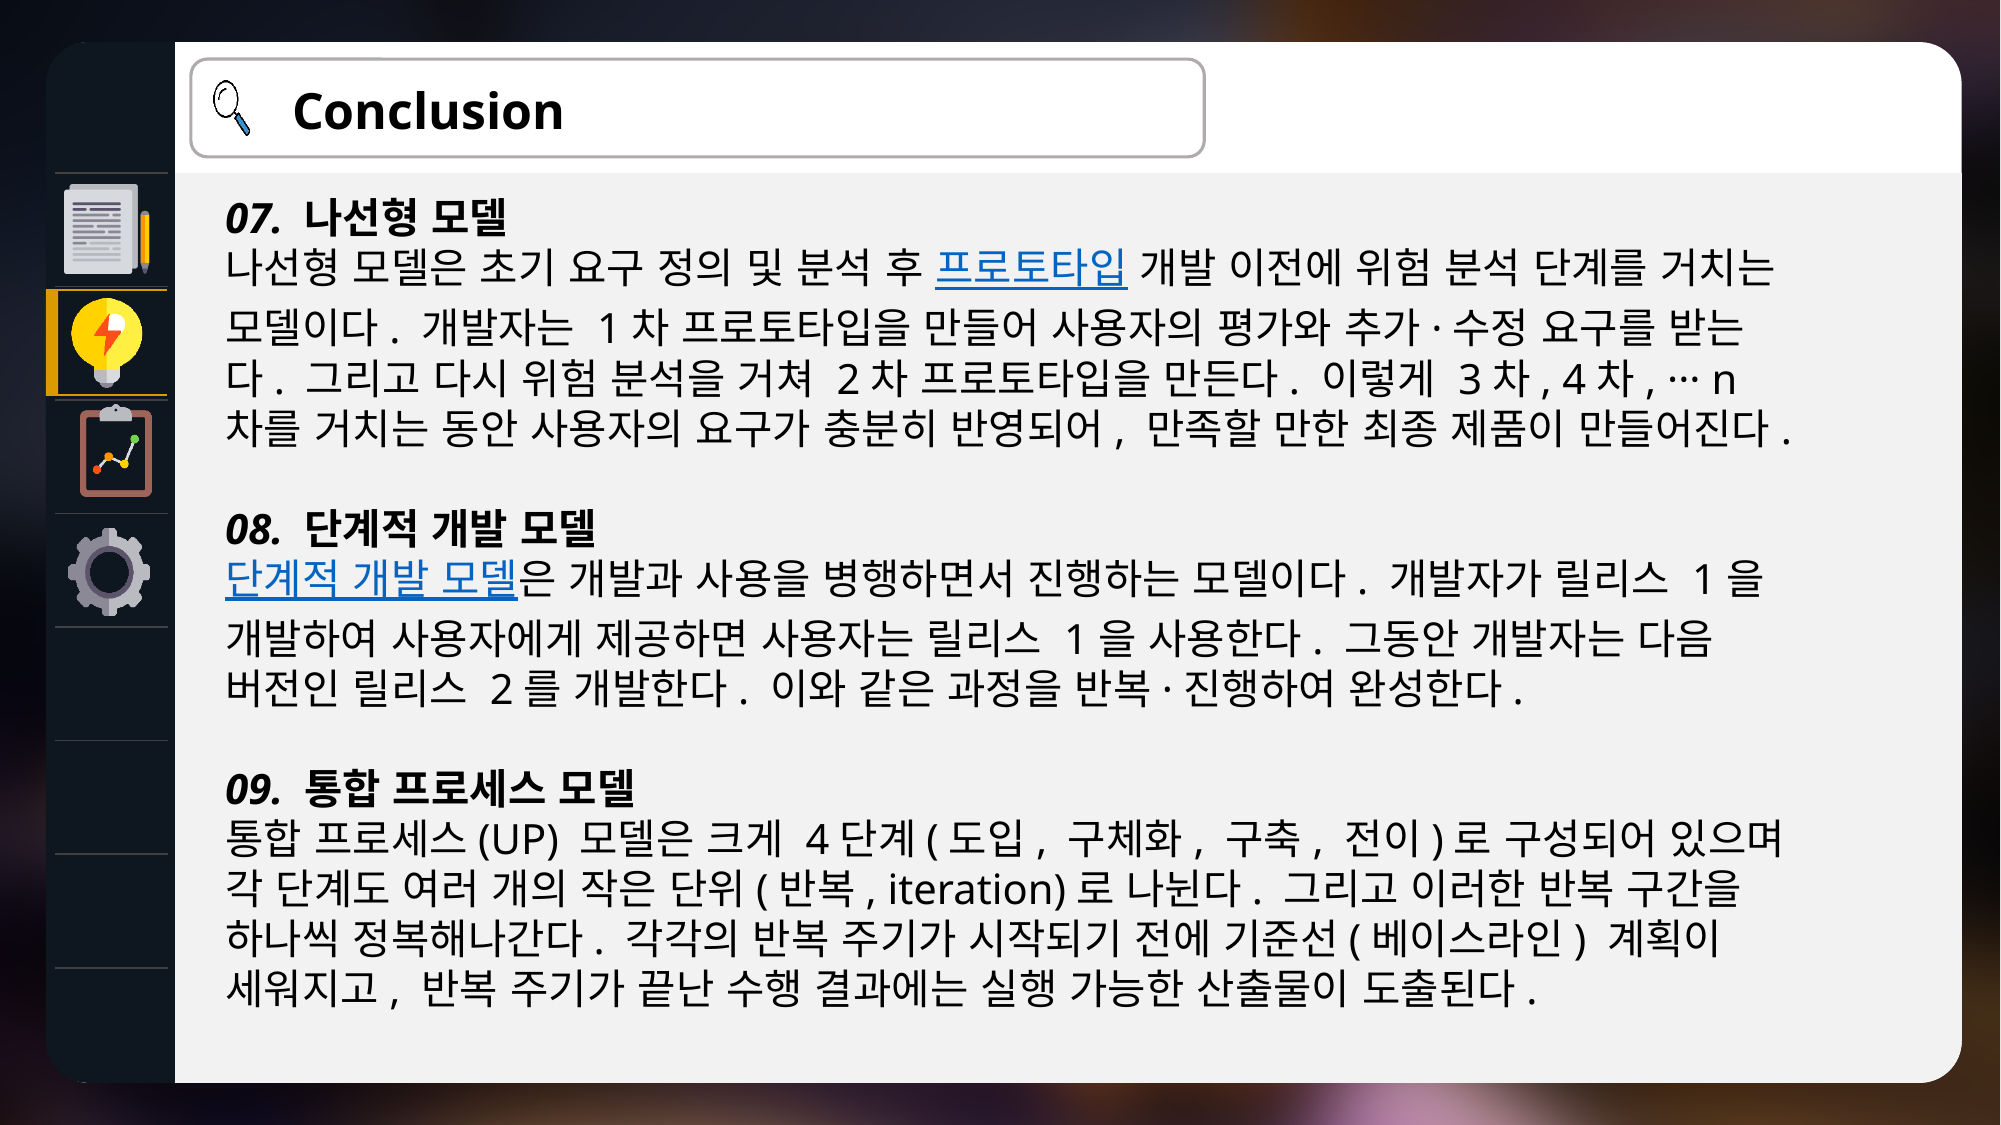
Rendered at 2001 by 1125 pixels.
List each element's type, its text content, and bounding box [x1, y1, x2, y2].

text_box 07. 나선형 모델 나선형 모델은 초기 요구 정의 및 분석 후 프로토타입 개발 이전에 위험 분석 단계를 거치는 모델이다. 개발자는 1차 프로토타입을 만들어 사용자의 평가와 추가·수정 요구를 받는다. 그리고 다시 위험 분석을 거쳐 2차 프로토타입을 만든다. 이렇게 3차, 4차, ··· n차를 거치는 동안 사용자의 요구가 충분히 반영되어, 만족할 만한 최종 제품이 만들어진다. 08. 단계적 개발 모델 단계적 개발 모델은 개발과 사용을 병행하면서 진행하는 모델이다. 개발자가 릴리스 1을 개발하여 사용자에게 제공하면 사용자는 릴리스 1을 사용한다. 그동안 개발자는 다음 버전인 릴리스 2를 개발한다. 이와 같은 과정을 반복·진행하여 완성한다. 09. 통합 프로세스 모델 통합 프로세스(UP) 모델은 크게 4단계(도입, 구체화, 구축, 전이)로 구성되어 있으며 각 단계도 여러 개의 작은 단위(반복, iteration)로 나뉜다. 그리고 이러한 반복 구간을 하나씩 정복해나간다. 각각의 반복 주기가 시작되기 전에 기준선(베이스라인) 계획이 세워지고, 반복 주기가 끝난 수행 결과에는 실행 가능한 산출물이 도출된다. [210, 184, 1816, 1071]
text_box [45, 290, 167, 395]
text_box Conclusion [277, 72, 1083, 147]
text_box [194, 178, 1969, 265]
text_box [189, 58, 1206, 158]
picture [0, 0, 2001, 1125]
